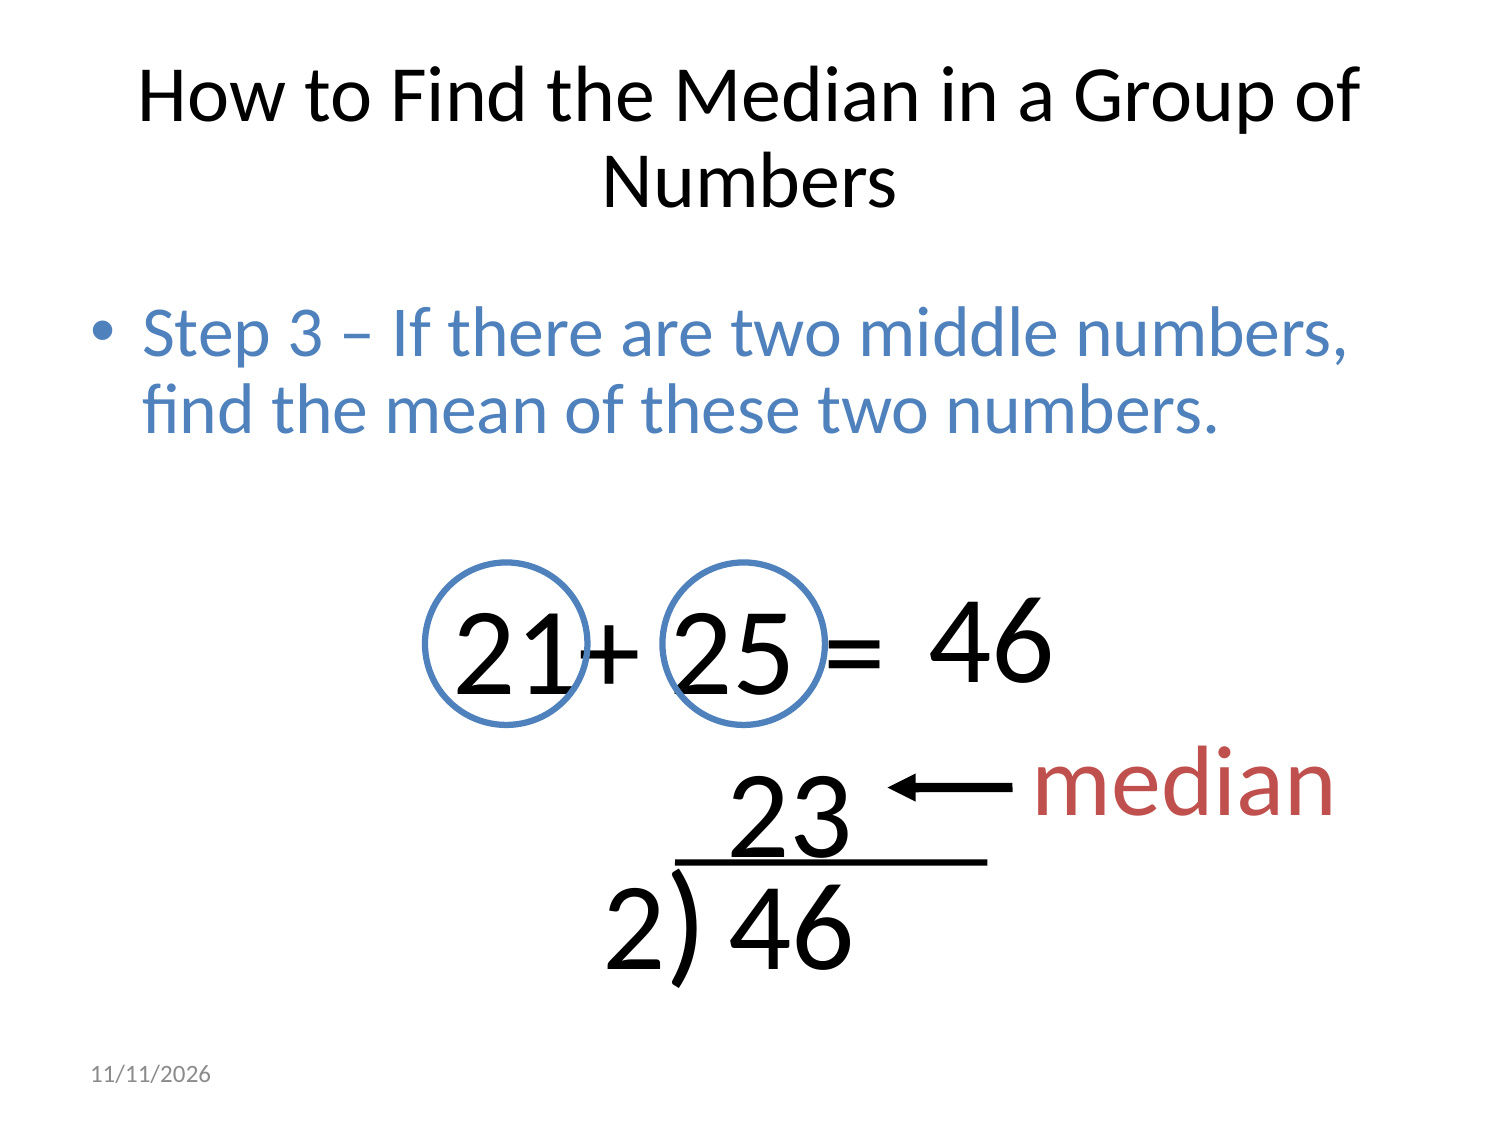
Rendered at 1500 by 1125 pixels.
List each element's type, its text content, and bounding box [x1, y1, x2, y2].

text_box 2) [587, 825, 726, 1005]
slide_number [75, 1042, 425, 1103]
text_box 21+ 25 = [753, 562, 925, 728]
text_box [662, 562, 825, 724]
title How to Find the Median in a Group of Numbers [75, 45, 1425, 233]
text_box [887, 781, 1013, 794]
text_box [424, 562, 588, 725]
text_box 21+ 25 = [437, 562, 734, 728]
text_box 23 [712, 724, 868, 890]
text_box median [1017, 708, 1353, 843]
text_box 46 [913, 549, 1098, 715]
list Step 3 – If there are two middle numbers, find the mean of these two numbers. [75, 287, 1413, 525]
text_box 46 [713, 837, 898, 1003]
